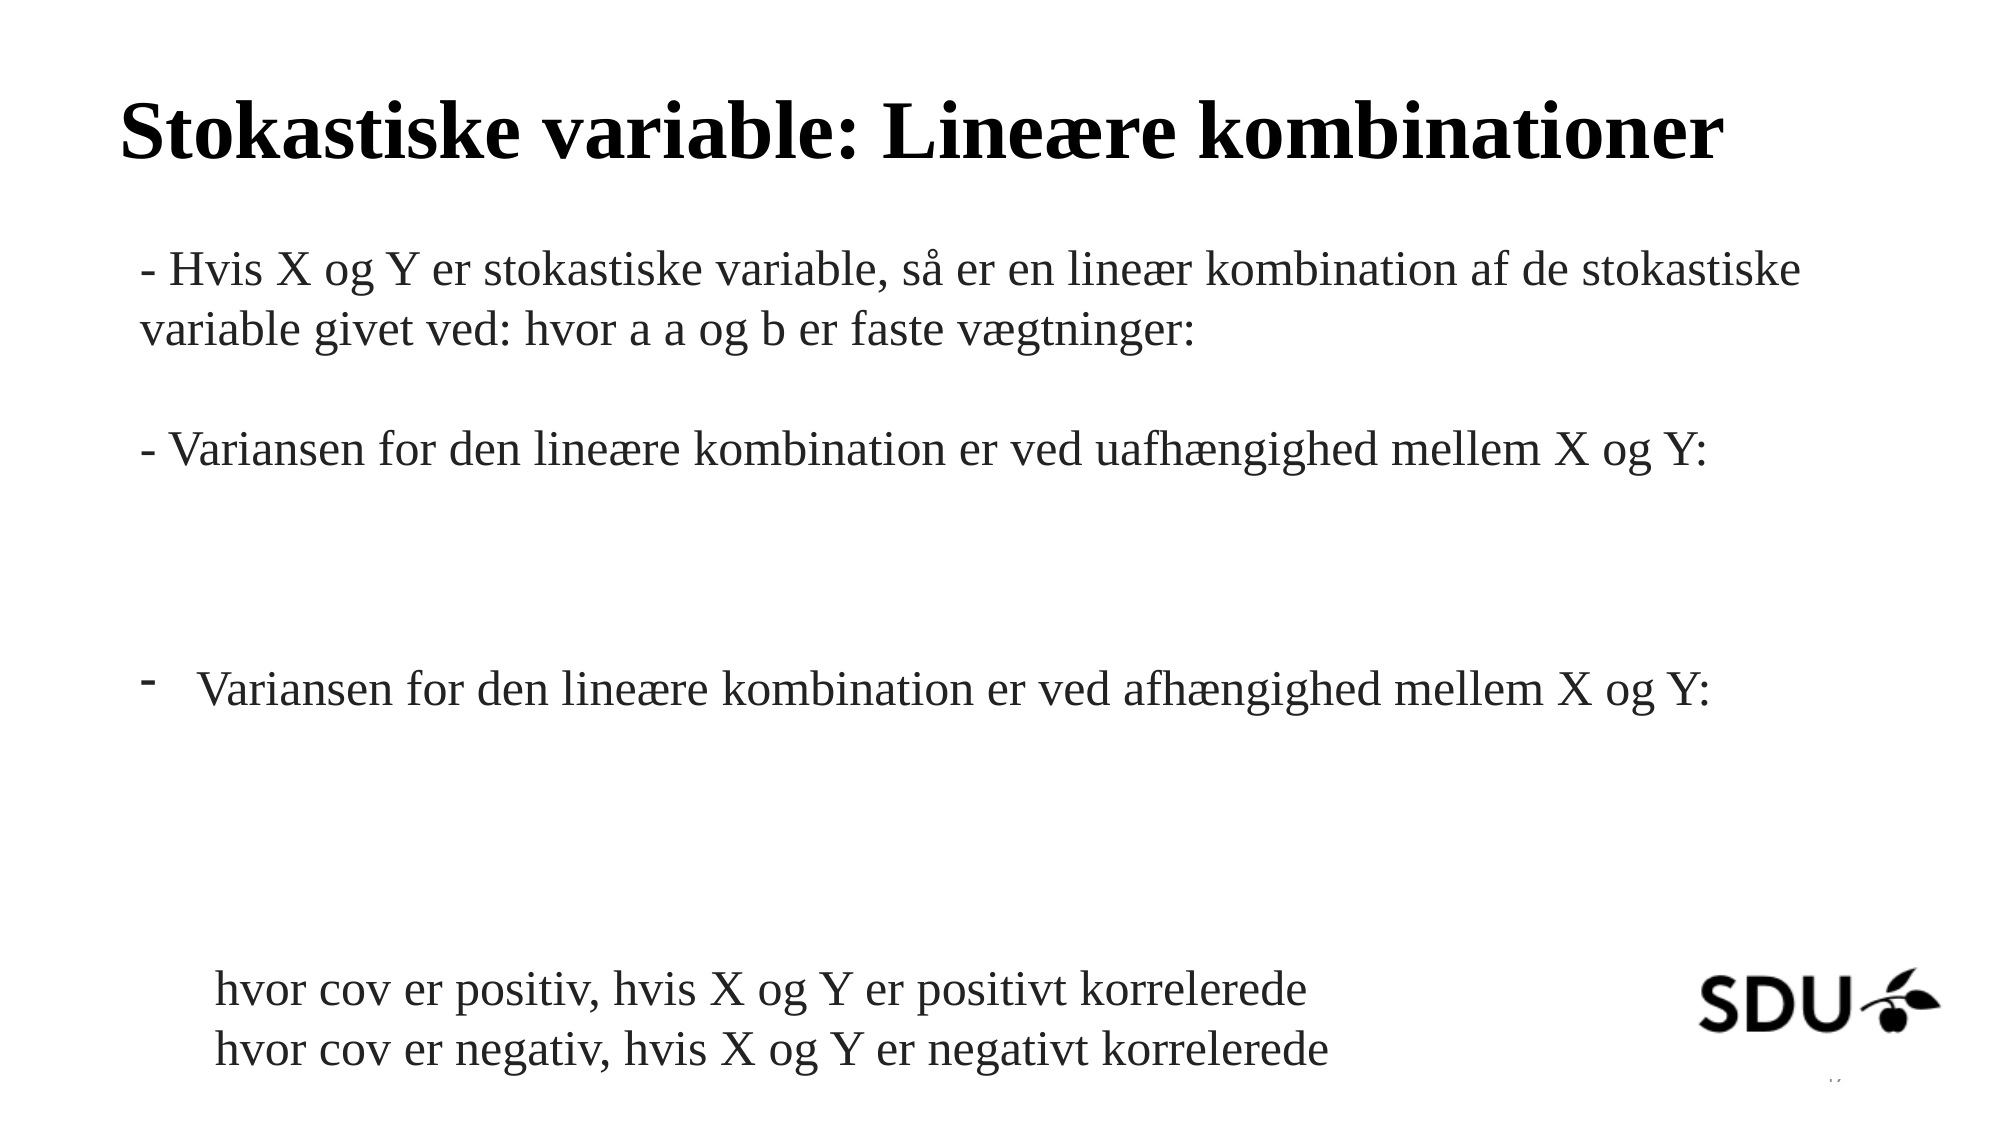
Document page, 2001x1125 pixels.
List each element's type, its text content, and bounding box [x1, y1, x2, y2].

picture [1650, 930, 1974, 1079]
title Stokastiske variable: Lineære kombinationer [104, 22, 1830, 240]
slide_number 47 [1412, 1042, 1863, 1103]
